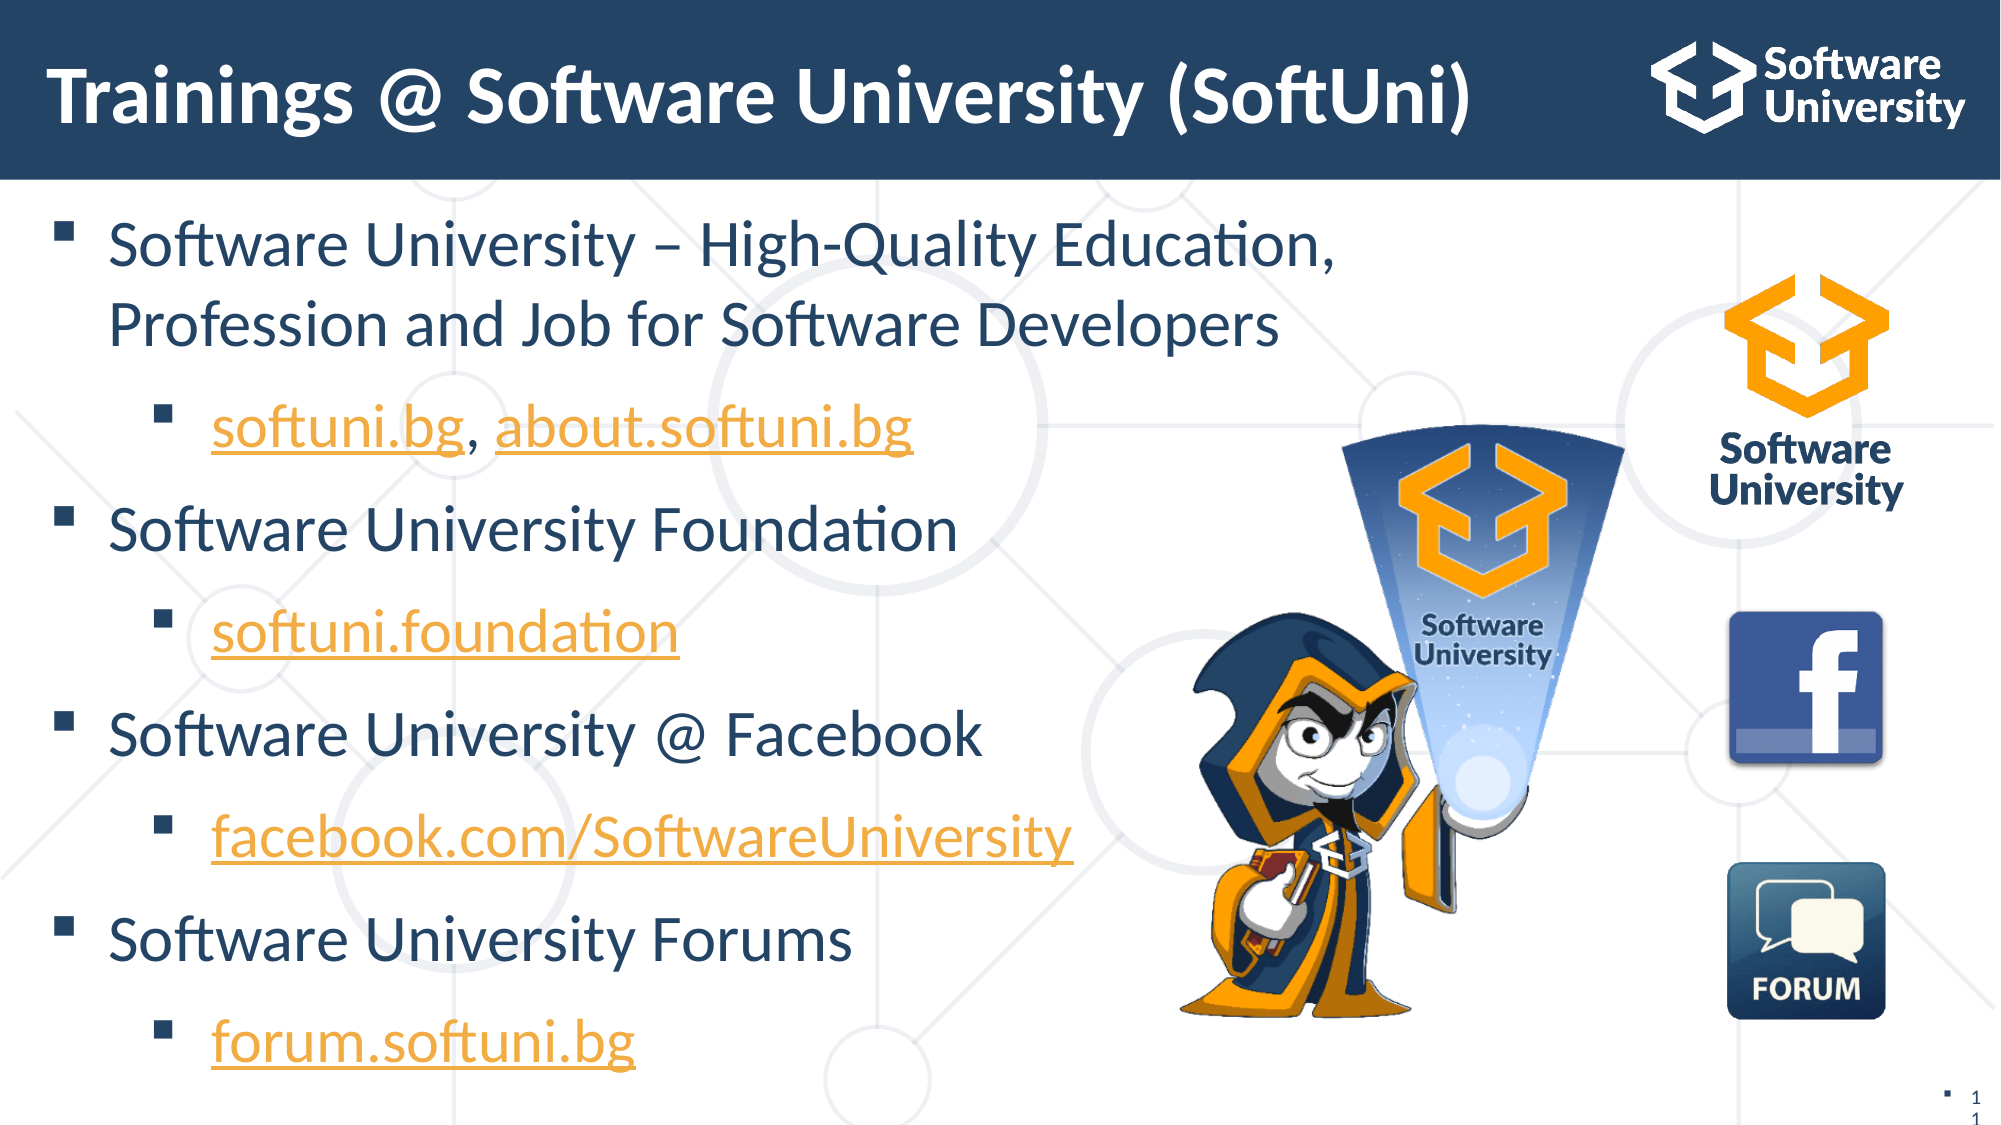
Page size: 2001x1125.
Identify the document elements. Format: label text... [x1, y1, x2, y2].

picture [1708, 274, 1904, 517]
picture [1726, 861, 1886, 1020]
title Trainings @ Software University (SoftUni) [28, 17, 1627, 163]
list Software University – High-Quality Education, Profession and Job for Software Developers softuni.bg, about.softuni.bg Software University Foundation softuni.foundation Software University @ Facebook facebook.com/SoftwareUniversity Software University Forums forum.softuni.bg [31, 193, 1458, 1094]
picture [1723, 605, 1889, 773]
picture [1651, 41, 1966, 134]
picture [1458, 423, 1627, 1020]
slide_number 114 [1927, 1067, 1989, 1117]
